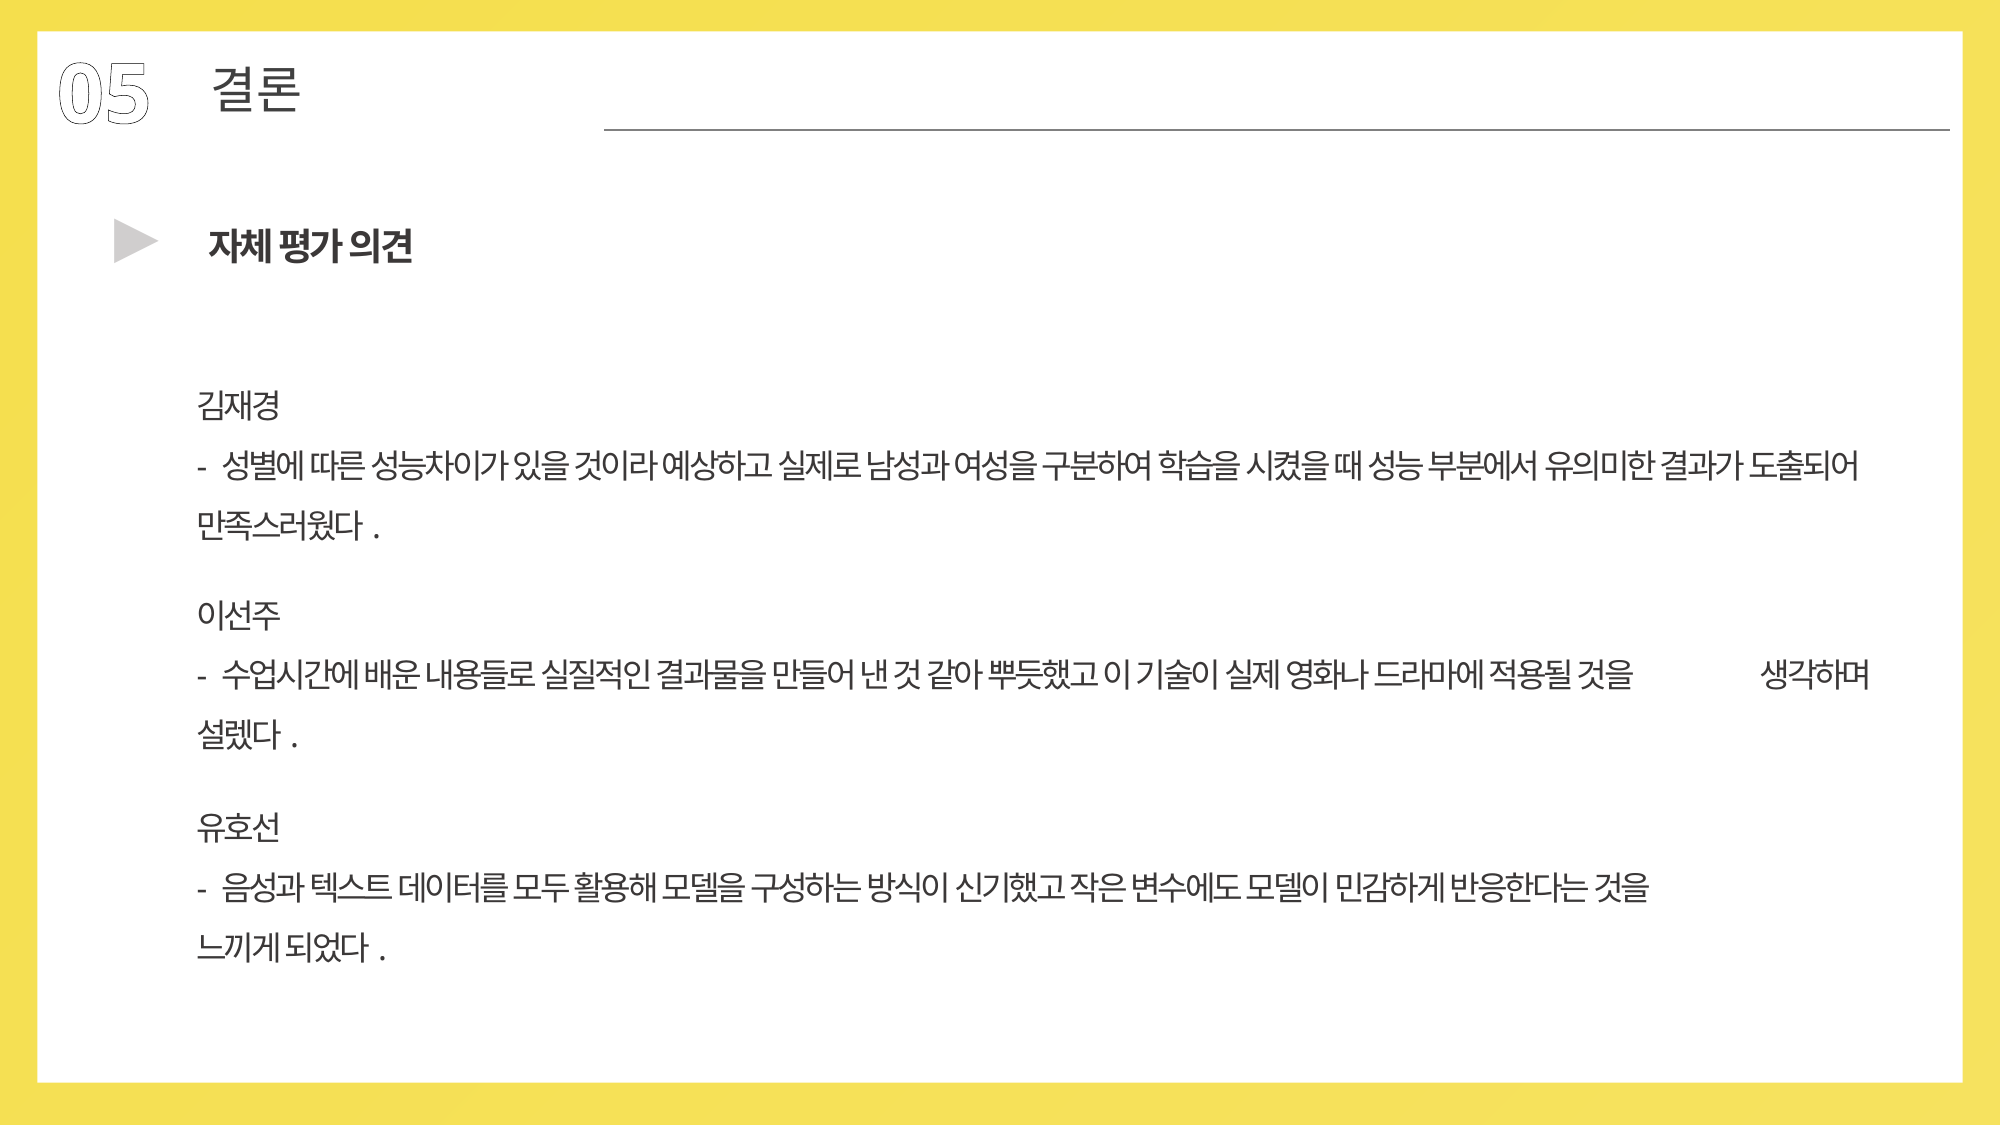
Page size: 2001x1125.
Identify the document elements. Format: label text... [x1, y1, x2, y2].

text_box ▶ [99, 190, 182, 276]
text_box 김재경 - 성별에 따른 성능차이가 있을 것이라 예상하고 실제로 남성과 여성을 구분하여 학습을 시켰을 때 성능 부분에서 유의미한 결과가 도출되어 만족스러웠다. [181, 357, 1963, 553]
text_box 자체 평가 의견 [193, 192, 1869, 276]
text_box 유호선 - 음성과 텍스트 데이터를 모두 활용해 모델을 구성하는 방식이 신기했고 작은 변수에도 모델이 민감하게 반응한다는 것을 느끼게 되었다. [181, 780, 1963, 1035]
text_box 이선주 - 수업시간에 배운 내용들로 실질적인 결과물을 만들어 낸 것 같아 뿌듯했고 이 기술이 실제 영화나 드라마에 적용될 것을 생각하며 설렜다. [181, 567, 1904, 762]
text_box 05 [41, 32, 233, 148]
text_box [36, 30, 1964, 1084]
text_box 결론 [195, 51, 318, 127]
